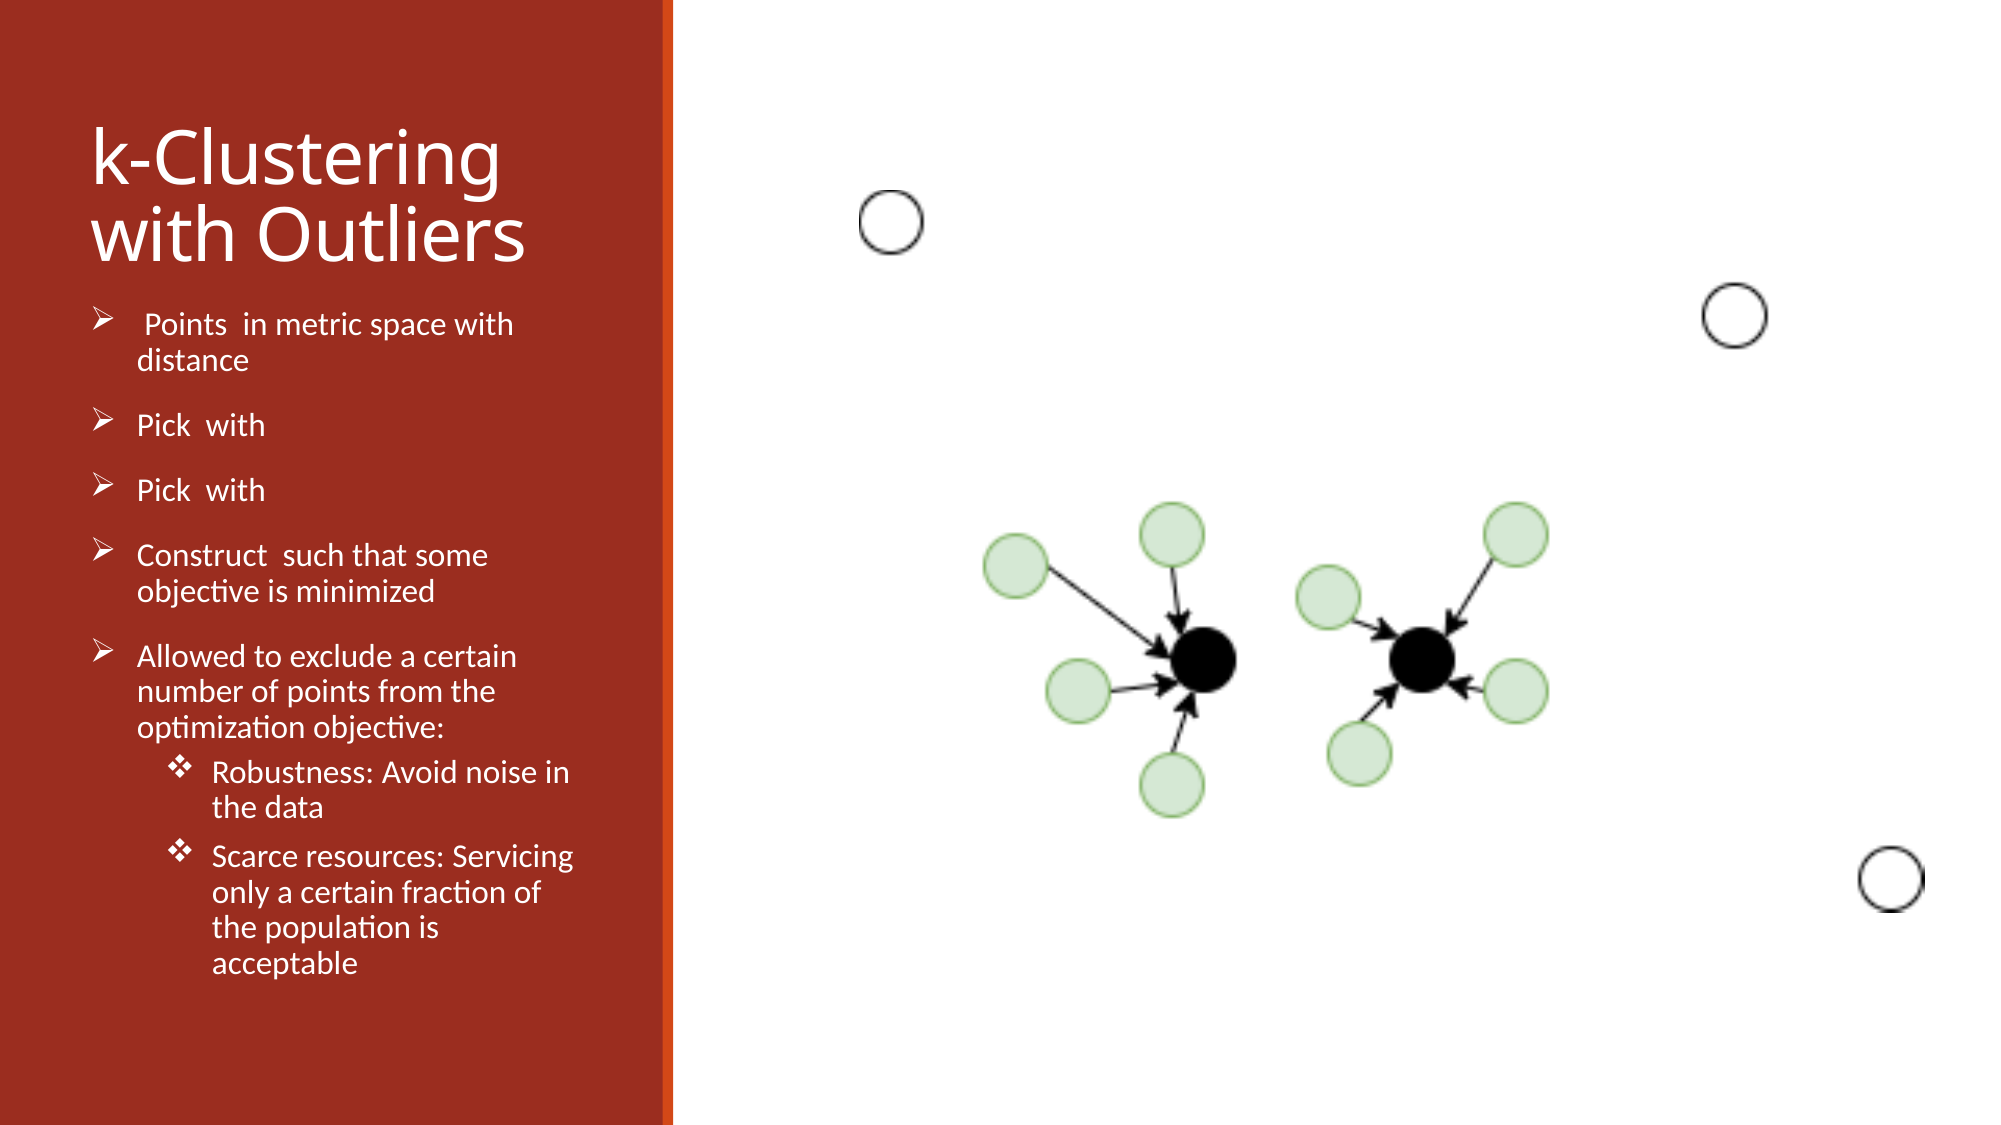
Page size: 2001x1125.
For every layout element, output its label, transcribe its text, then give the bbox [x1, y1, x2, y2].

picture [858, 190, 1926, 913]
title k-Clustering with Outliers [75, 97, 600, 284]
